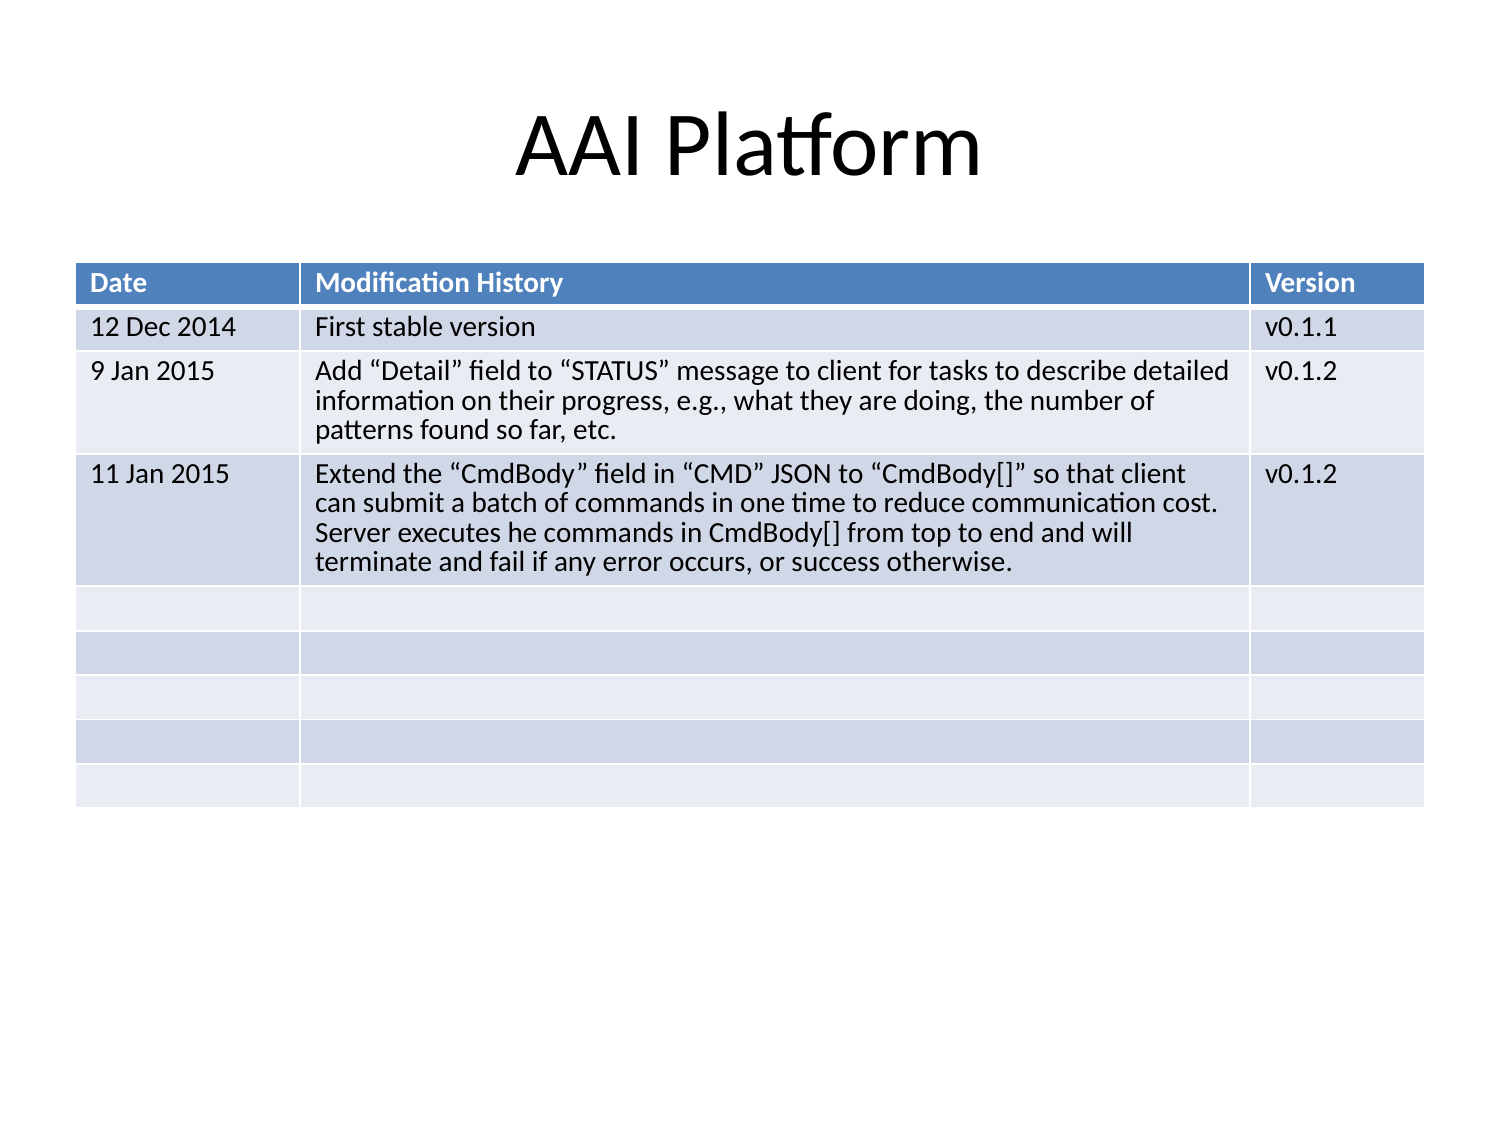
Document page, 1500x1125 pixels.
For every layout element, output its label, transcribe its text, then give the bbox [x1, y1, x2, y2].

table_cell [301, 765, 1249, 807]
table_cell [1251, 720, 1424, 763]
table_header Version [1251, 263, 1424, 304]
table_cell [301, 720, 1249, 763]
table_cell [76, 676, 299, 719]
table_cell [301, 587, 1249, 630]
table_cell First stable version [301, 310, 1249, 350]
table_header Modification History [301, 263, 1249, 304]
table_cell [76, 632, 299, 674]
table_cell v0.1.2 [1251, 455, 1424, 585]
table_cell v0.1.2 [1251, 352, 1424, 453]
table_cell [1251, 632, 1424, 674]
table_cell Extend the “CmdBody” field in “CMD” JSON to “CmdBody[]” so that client can submit a batch of commands in one time to reduce communication cost. Server executes he commands in CmdBody[] from top to end and will terminate and fail if any error occurs, or success otherwise. [301, 455, 1249, 585]
table_cell [1251, 676, 1424, 719]
table_cell v0.1.1 [1251, 310, 1424, 350]
table_cell Add “Detail” field to “STATUS” message to client for tasks to describe detailed information on their progress, e.g., what they are doing, the number of patterns found so far, etc. [301, 352, 1249, 453]
table_cell [1251, 765, 1424, 807]
table_cell 9 Jan 2015 [76, 352, 299, 453]
table_cell [301, 676, 1249, 719]
table_cell 11 Jan 2015 [76, 455, 299, 585]
title AAI Platform [75, 45, 1425, 233]
table_cell [76, 720, 299, 763]
table_cell [76, 587, 299, 630]
table_cell [301, 632, 1249, 674]
table_cell [76, 765, 299, 807]
table_header Date [76, 263, 299, 304]
table_cell 12 Dec 2014 [76, 310, 299, 350]
table_cell [1251, 587, 1424, 630]
